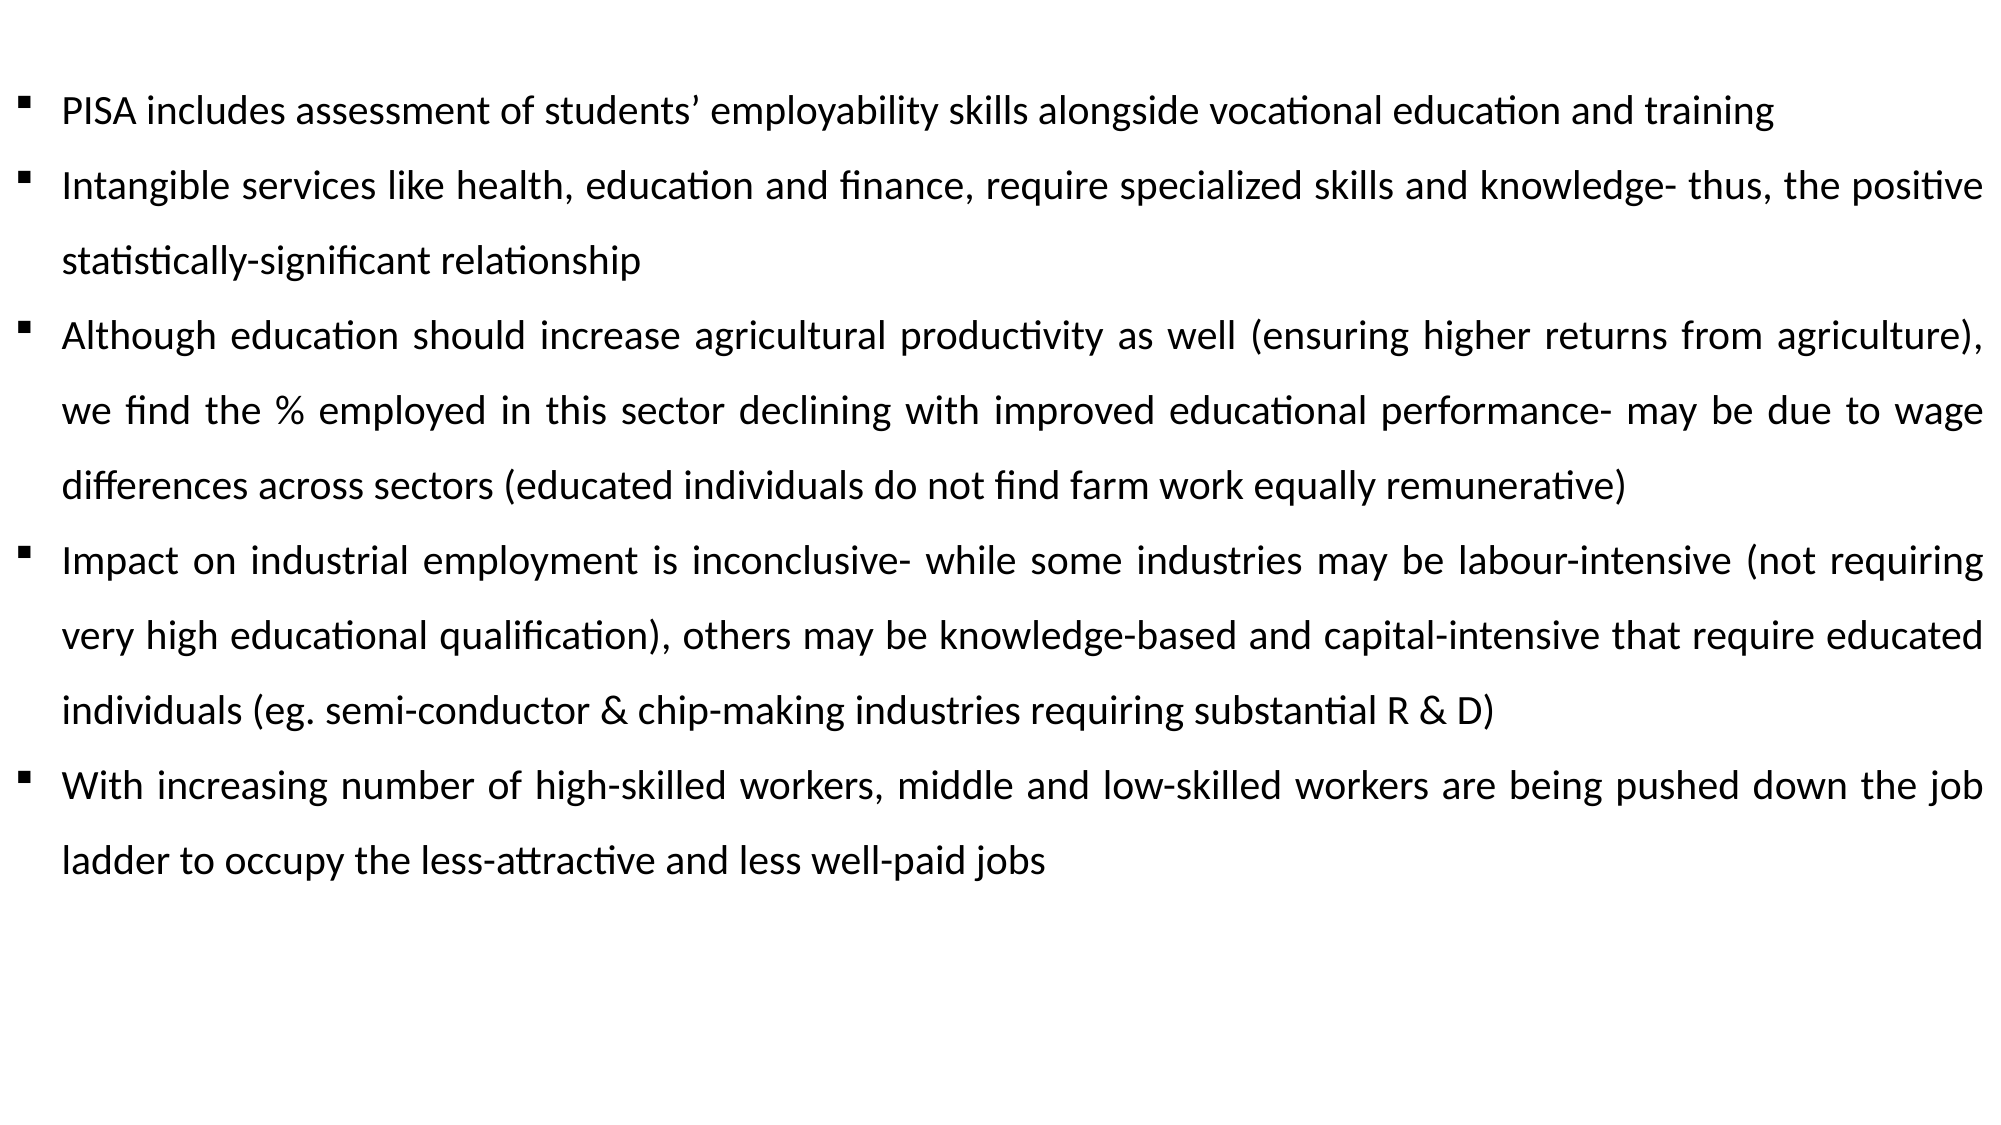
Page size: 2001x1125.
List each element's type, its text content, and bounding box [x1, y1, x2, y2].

text_box PISA includes assessment of students’ employability skills alongside vocational education and training Intangible services like health, education and finance, require specialized skills and knowledge- thus, the positive statistically-significant relationship Although education should increase agricultural productivity as well (ensuring higher returns from agriculture), we find the % employed in this sector declining with improved educational performance- may be due to wage differences across sectors (educated individuals do not find farm work equally remunerative) Impact on industrial employment is inconclusive- while some industries may be labour-intensive (not requiring very high educational qualification), others may be knowledge-based and capital-intensive that require educated individuals (eg. semi-conductor & chip-making industries requiring substantial R & D) With increasing number of high-skilled workers, middle and low-skilled workers are being pushed down the job ladder to occupy the less-attractive and less well-paid jobs [0, 0, 2000, 1025]
